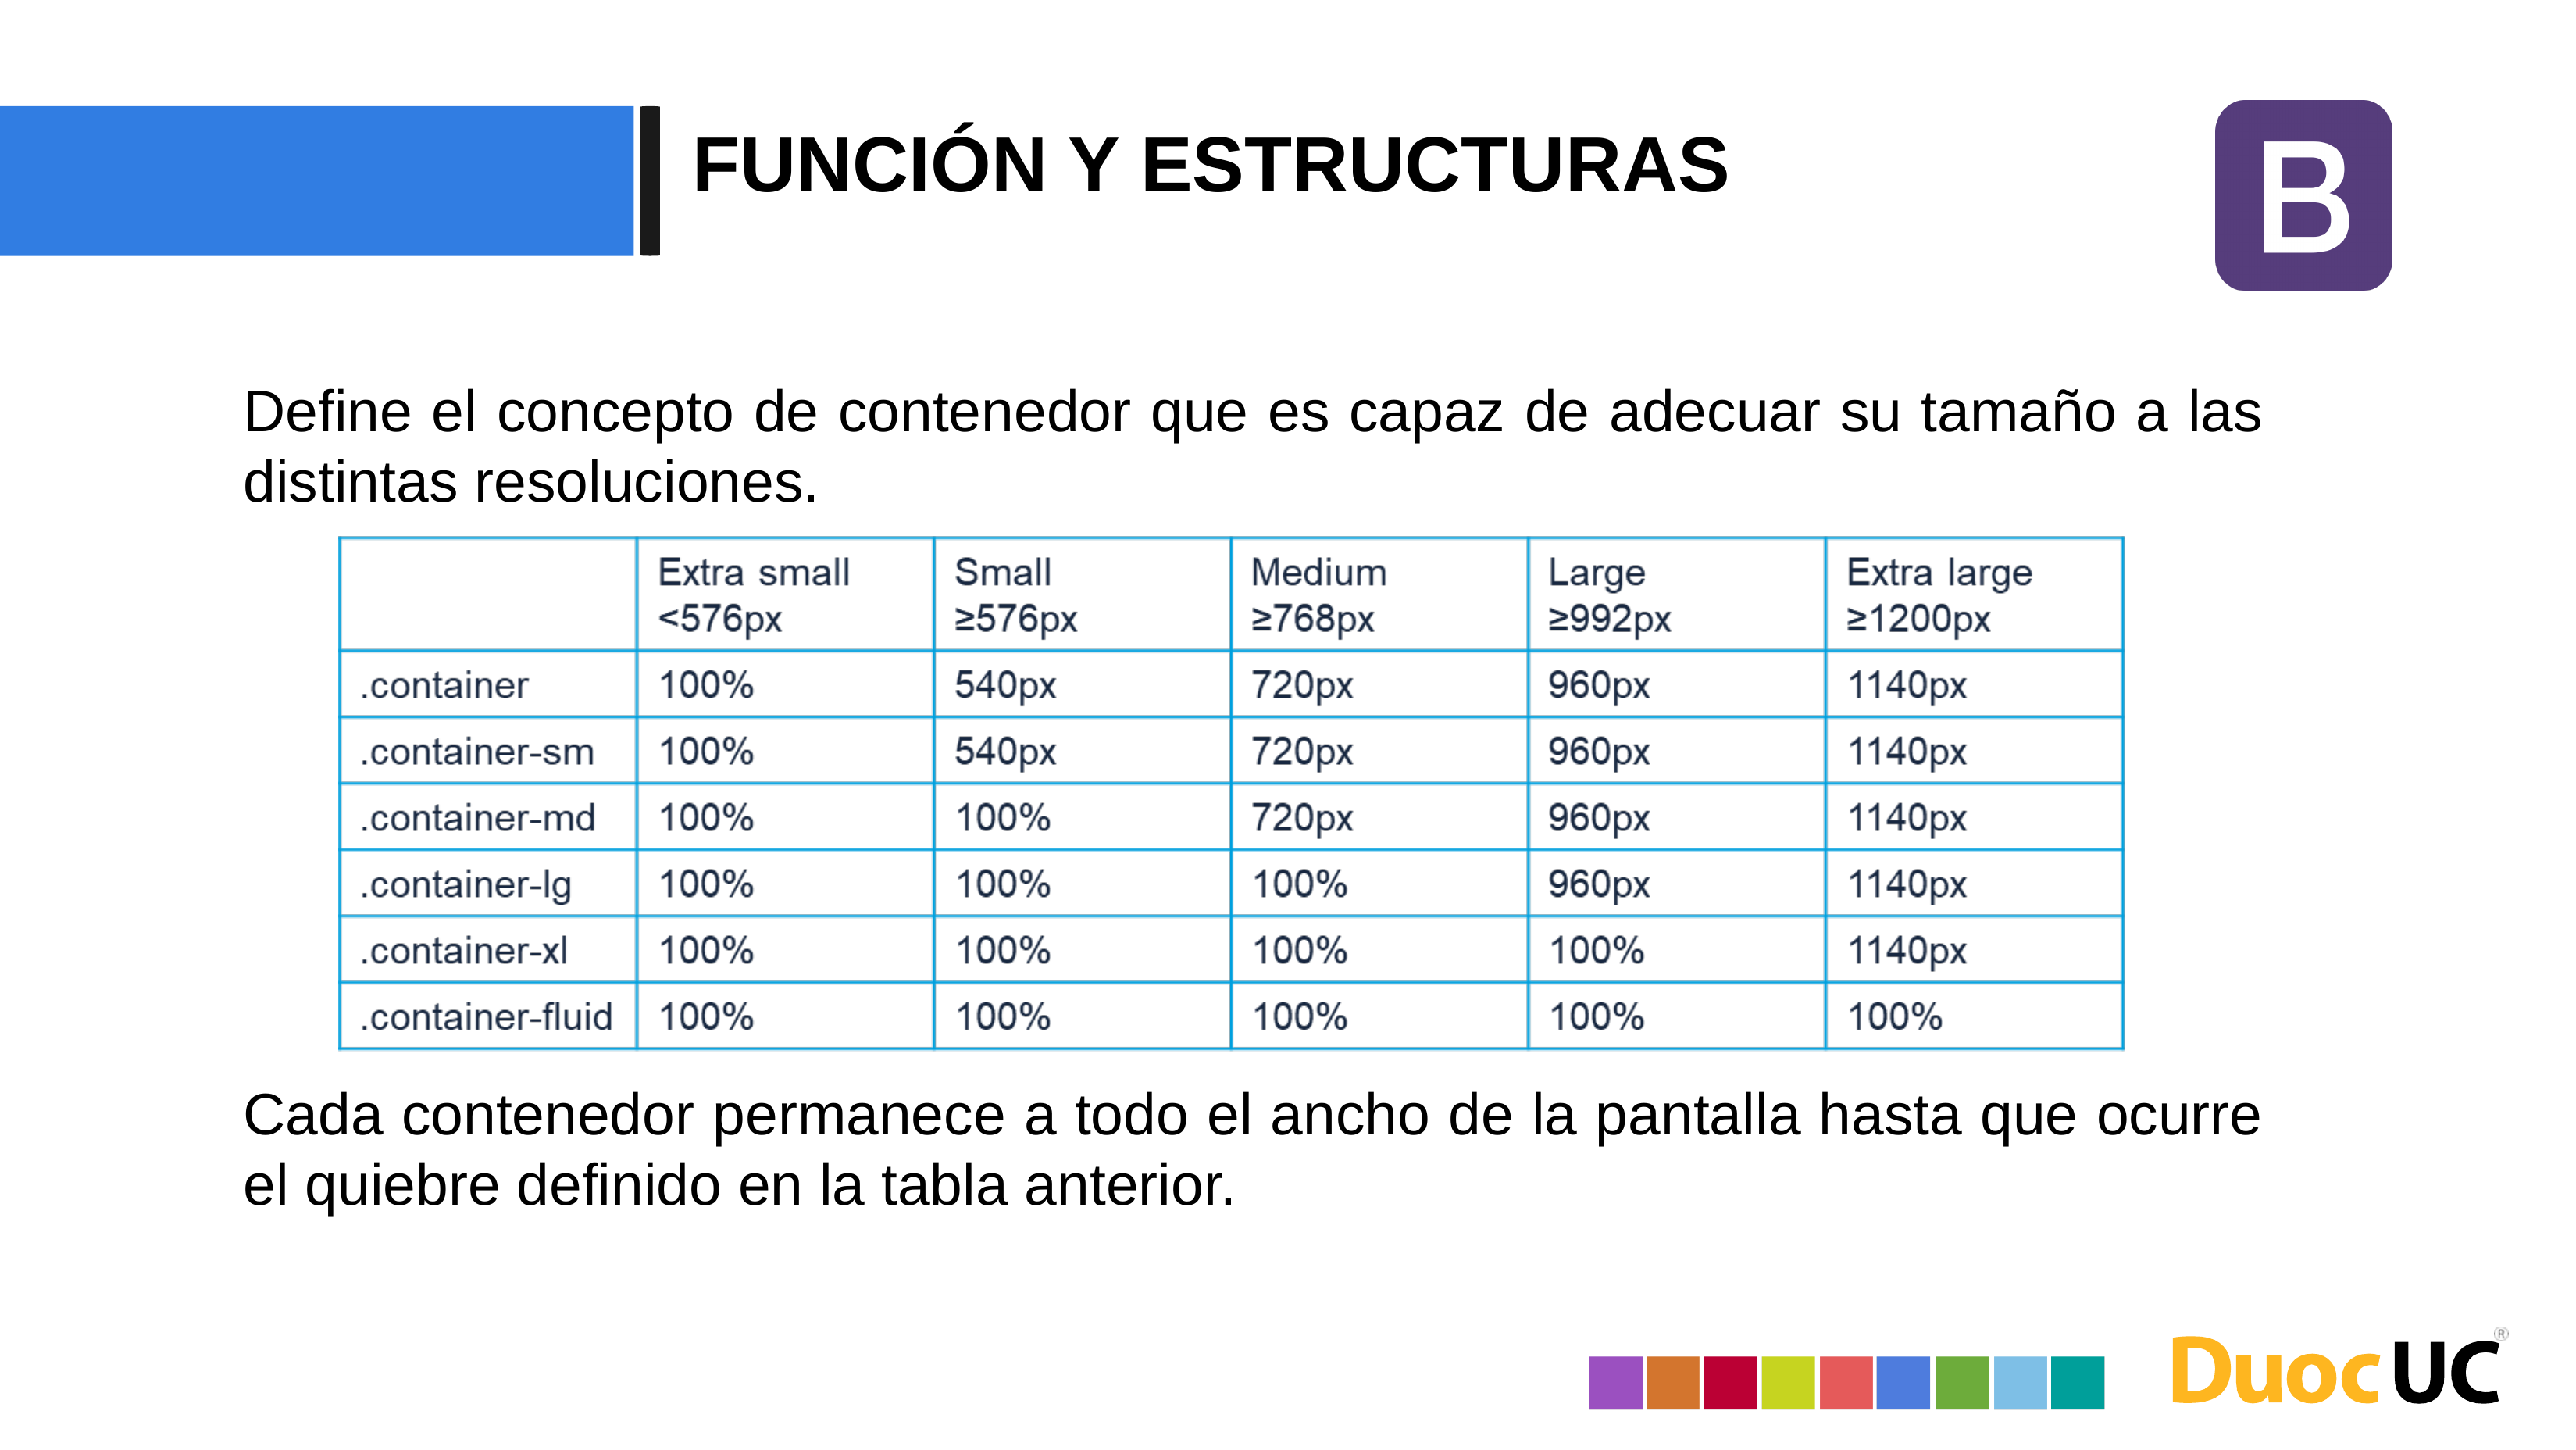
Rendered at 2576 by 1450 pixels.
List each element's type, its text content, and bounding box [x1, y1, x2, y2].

picture [1233, 917, 1825, 981]
picture [1827, 917, 2121, 981]
picture [338, 917, 636, 981]
picture [1827, 984, 2121, 1048]
picture [338, 535, 2126, 1063]
picture [638, 917, 933, 981]
picture [638, 984, 933, 1048]
picture [935, 984, 1229, 1048]
picture [1233, 984, 1825, 1048]
list FUNCIÓN Y ESTRUCTURAS [692, 113, 1913, 209]
picture [638, 539, 933, 915]
picture [338, 984, 636, 1048]
picture [2494, 1327, 2509, 1341]
picture [338, 539, 636, 915]
picture [935, 917, 1229, 981]
picture [1233, 539, 1825, 915]
list Define el concepto de contenedor que es capaz de adecuar su tamaño a las distintas resoluciones. Cada contenedor permanece a todo el ancho de la pantalla hasta que ocurre el quiebre definido en la tabla anterior. [243, 373, 2264, 1226]
picture [2214, 99, 2393, 291]
picture [1579, 1327, 2121, 1434]
picture [935, 539, 1229, 915]
picture [1827, 539, 2121, 915]
